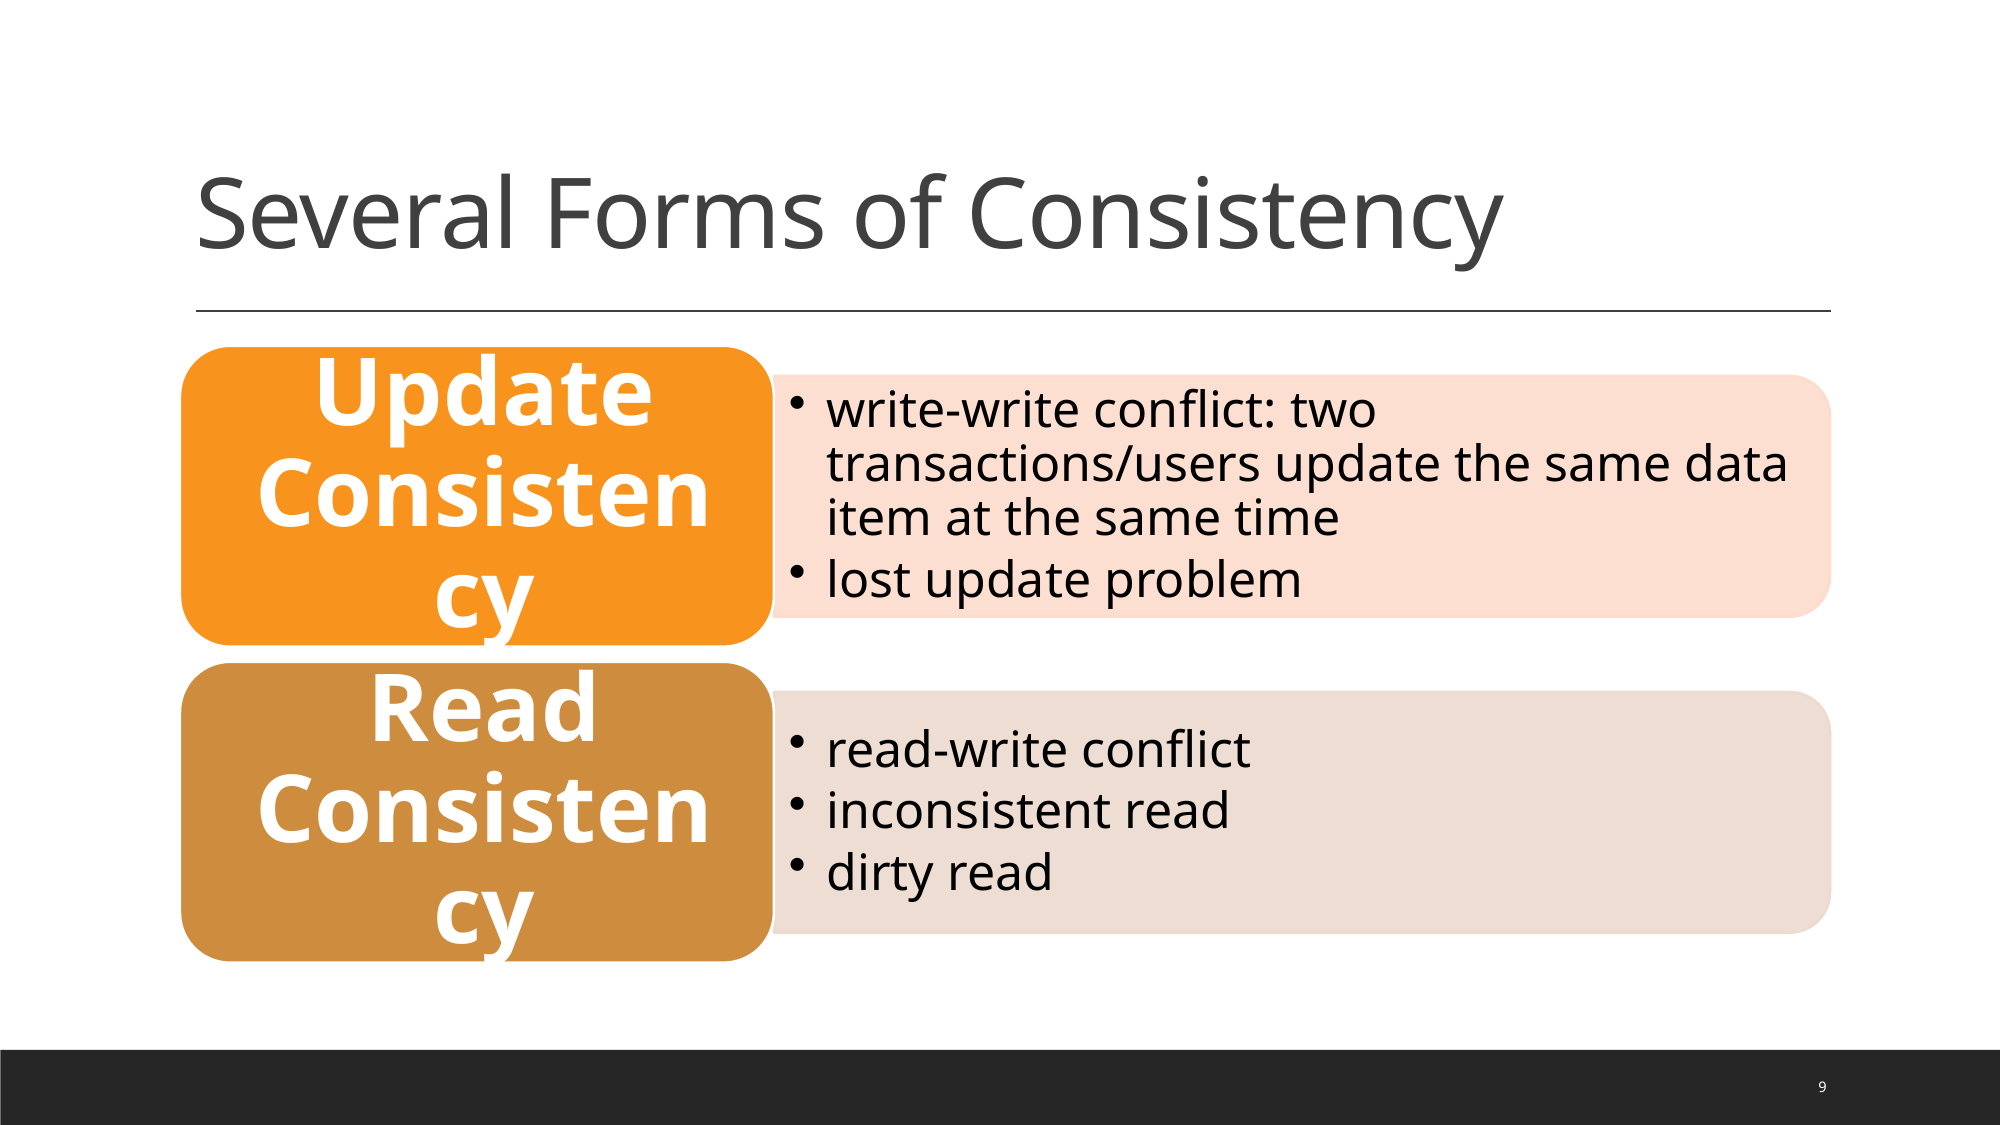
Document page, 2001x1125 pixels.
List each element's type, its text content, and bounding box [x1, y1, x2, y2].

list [179, 345, 1831, 964]
slide_number 9 [1803, 1057, 1932, 1118]
title Several Forms of Consistency [180, 47, 1830, 285]
